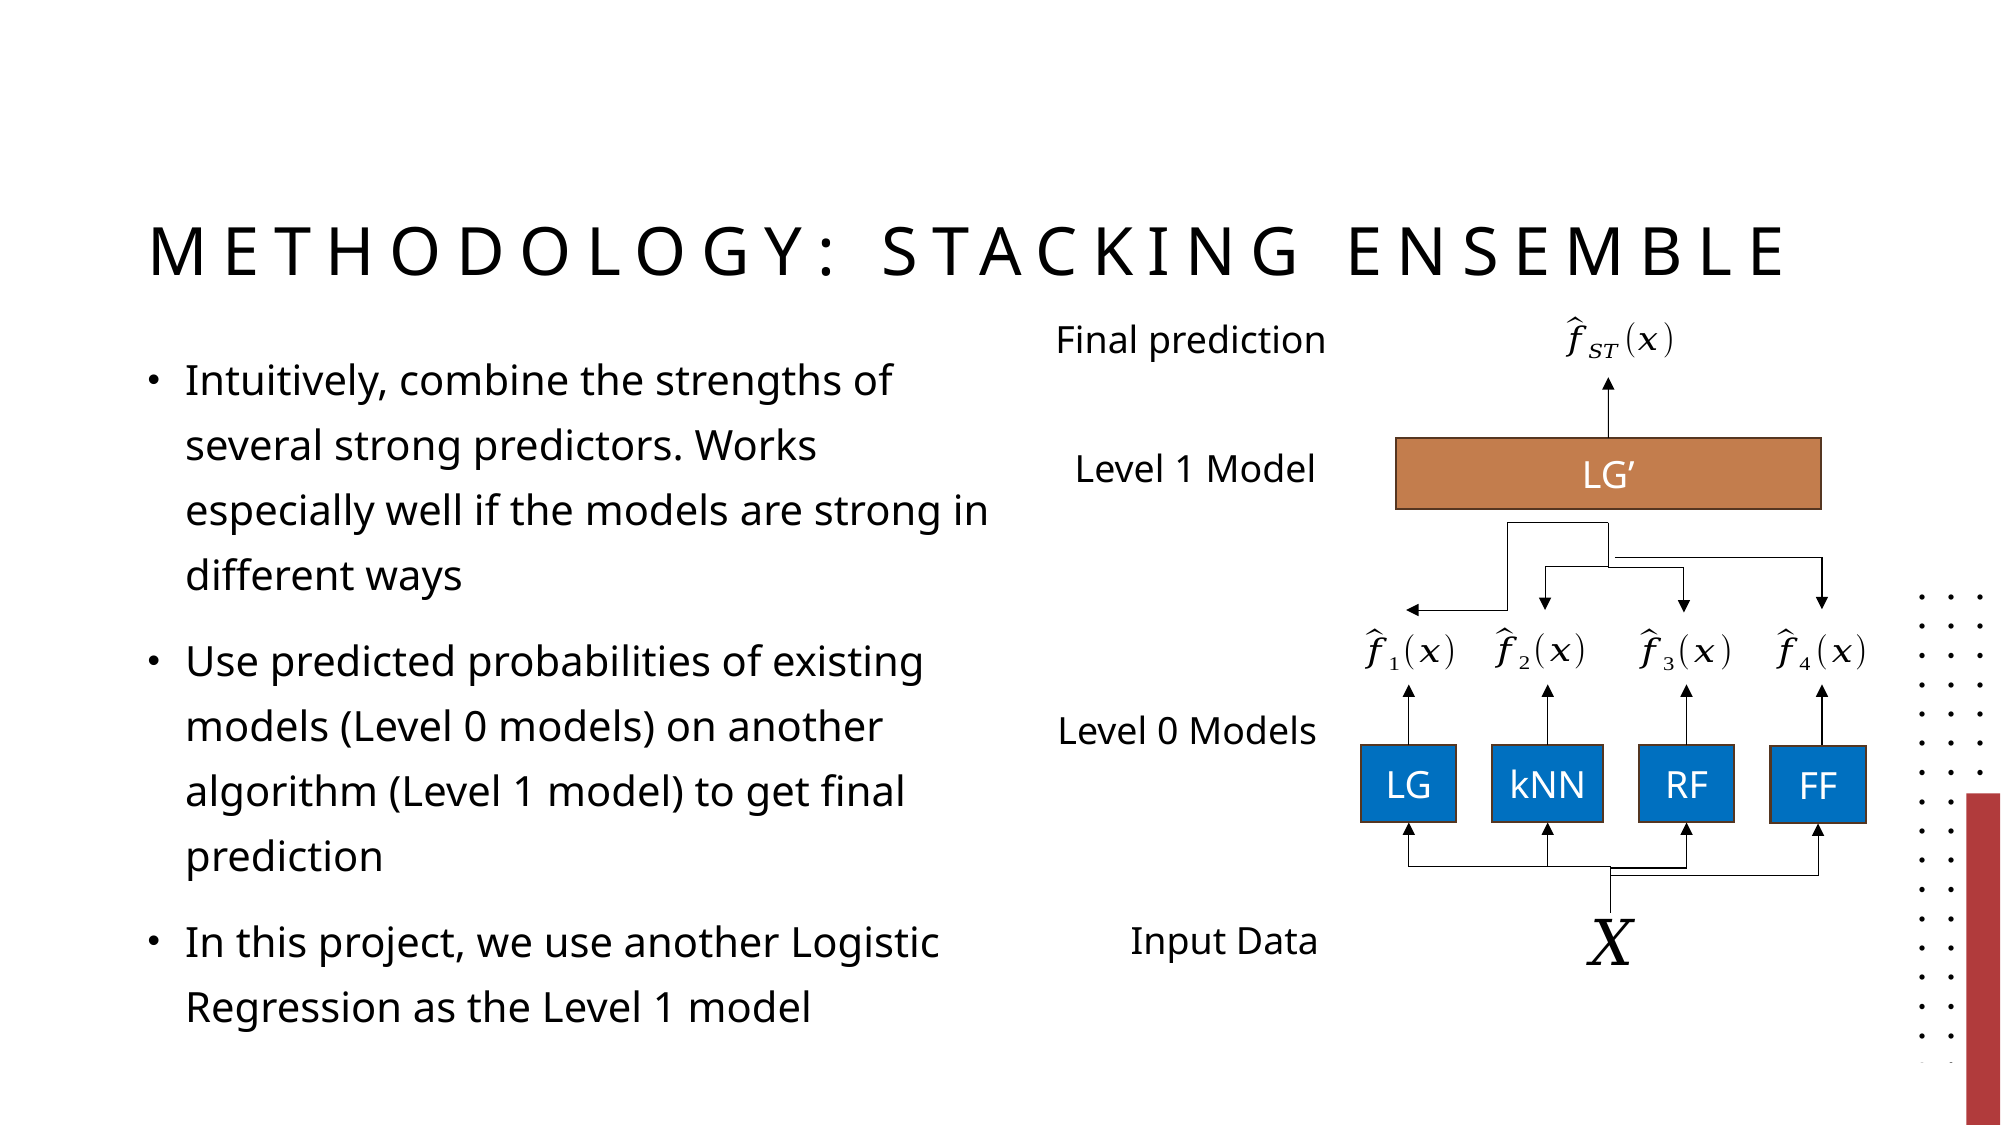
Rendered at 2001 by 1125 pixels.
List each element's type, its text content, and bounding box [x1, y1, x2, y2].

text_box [1041, 308, 1868, 981]
picture [1907, 582, 1994, 1064]
title Methodology: Stacking ensemble [132, 59, 1832, 296]
list Intuitively, combine the strengths of several strong predictors. Works especially well if the models are strong in different ways Use predicted probabilities of existing models (Level 0 models) on another algorithm (Level 1 model) to get final prediction In this project, we use another Logistic Regression as the Level 1 model [132, 331, 1017, 1007]
